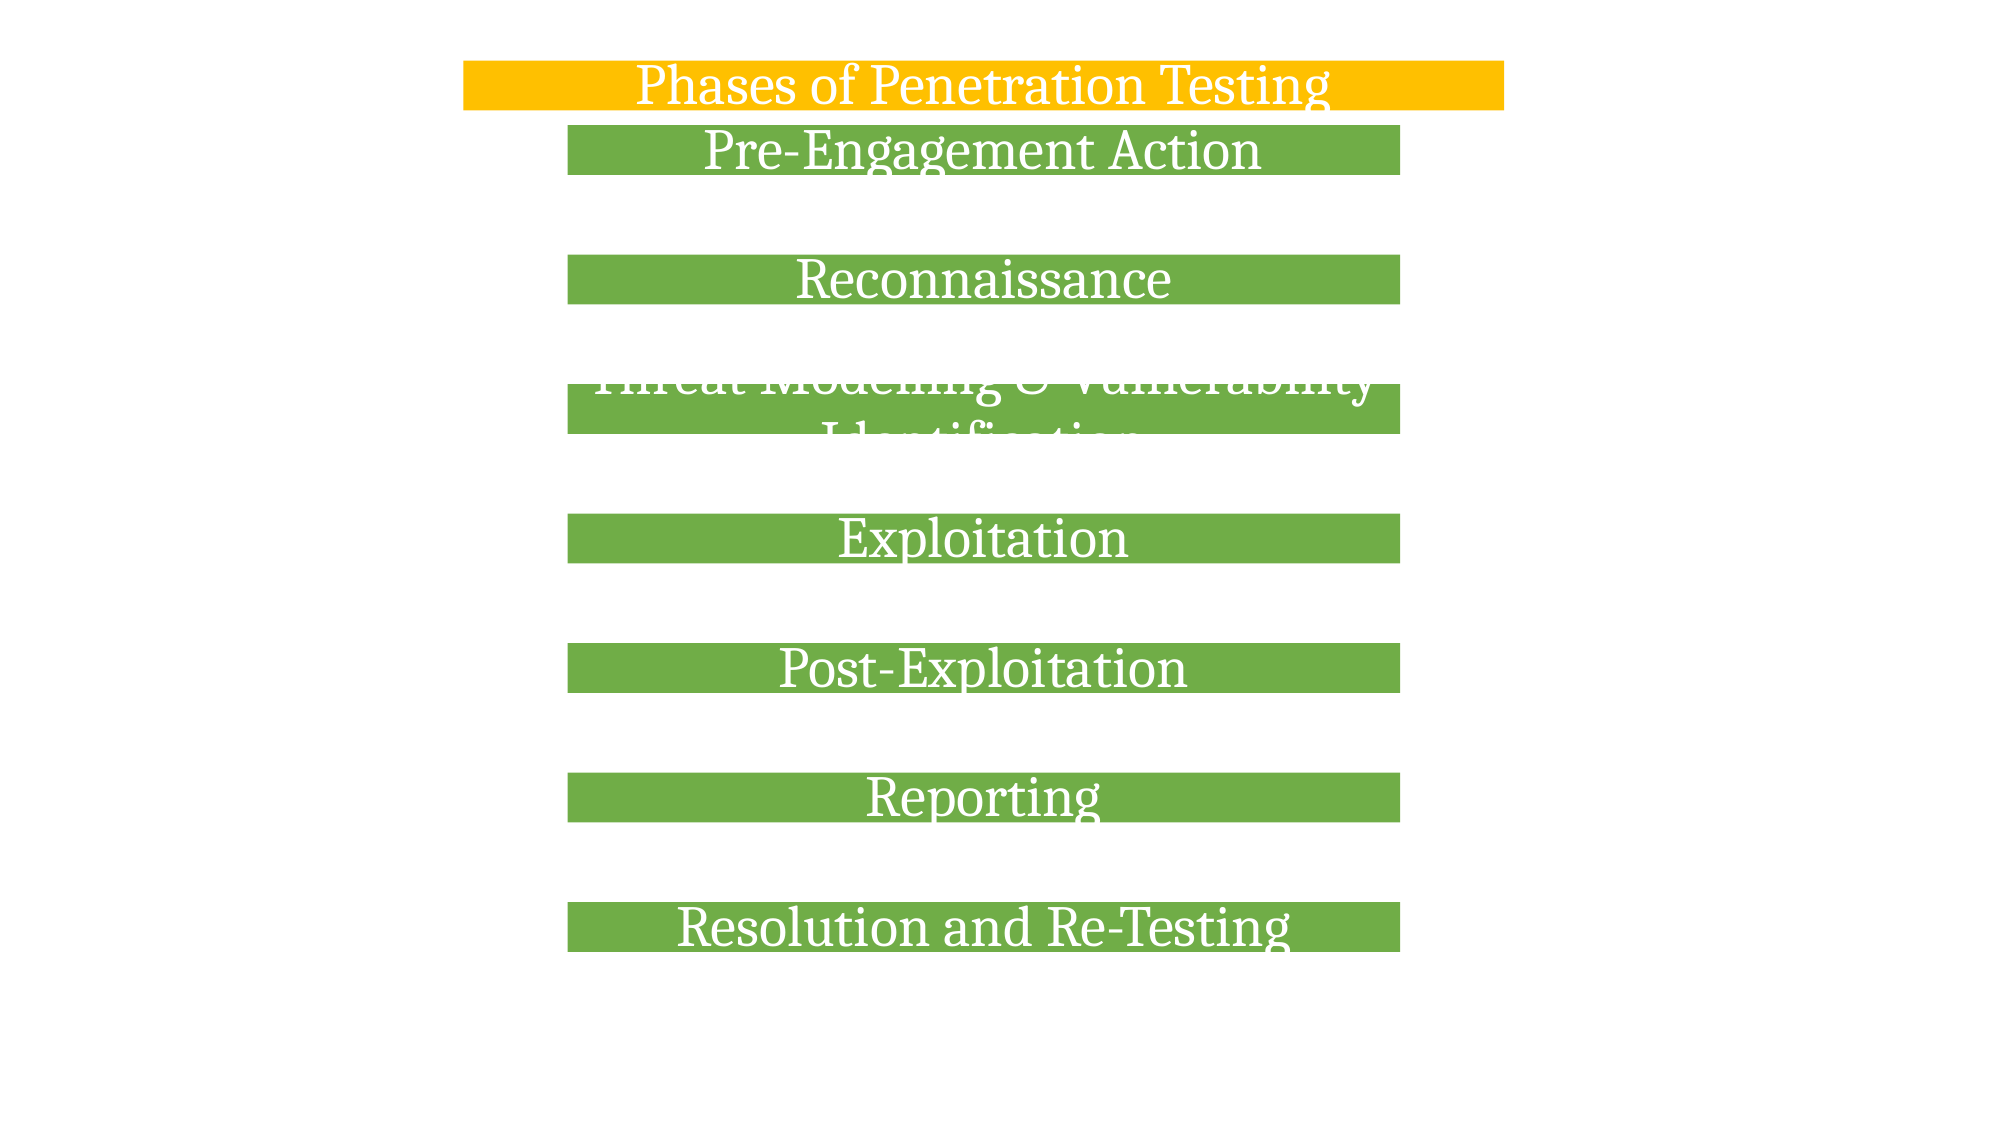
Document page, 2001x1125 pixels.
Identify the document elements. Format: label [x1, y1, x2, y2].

text_box [333, 60, 1635, 1082]
